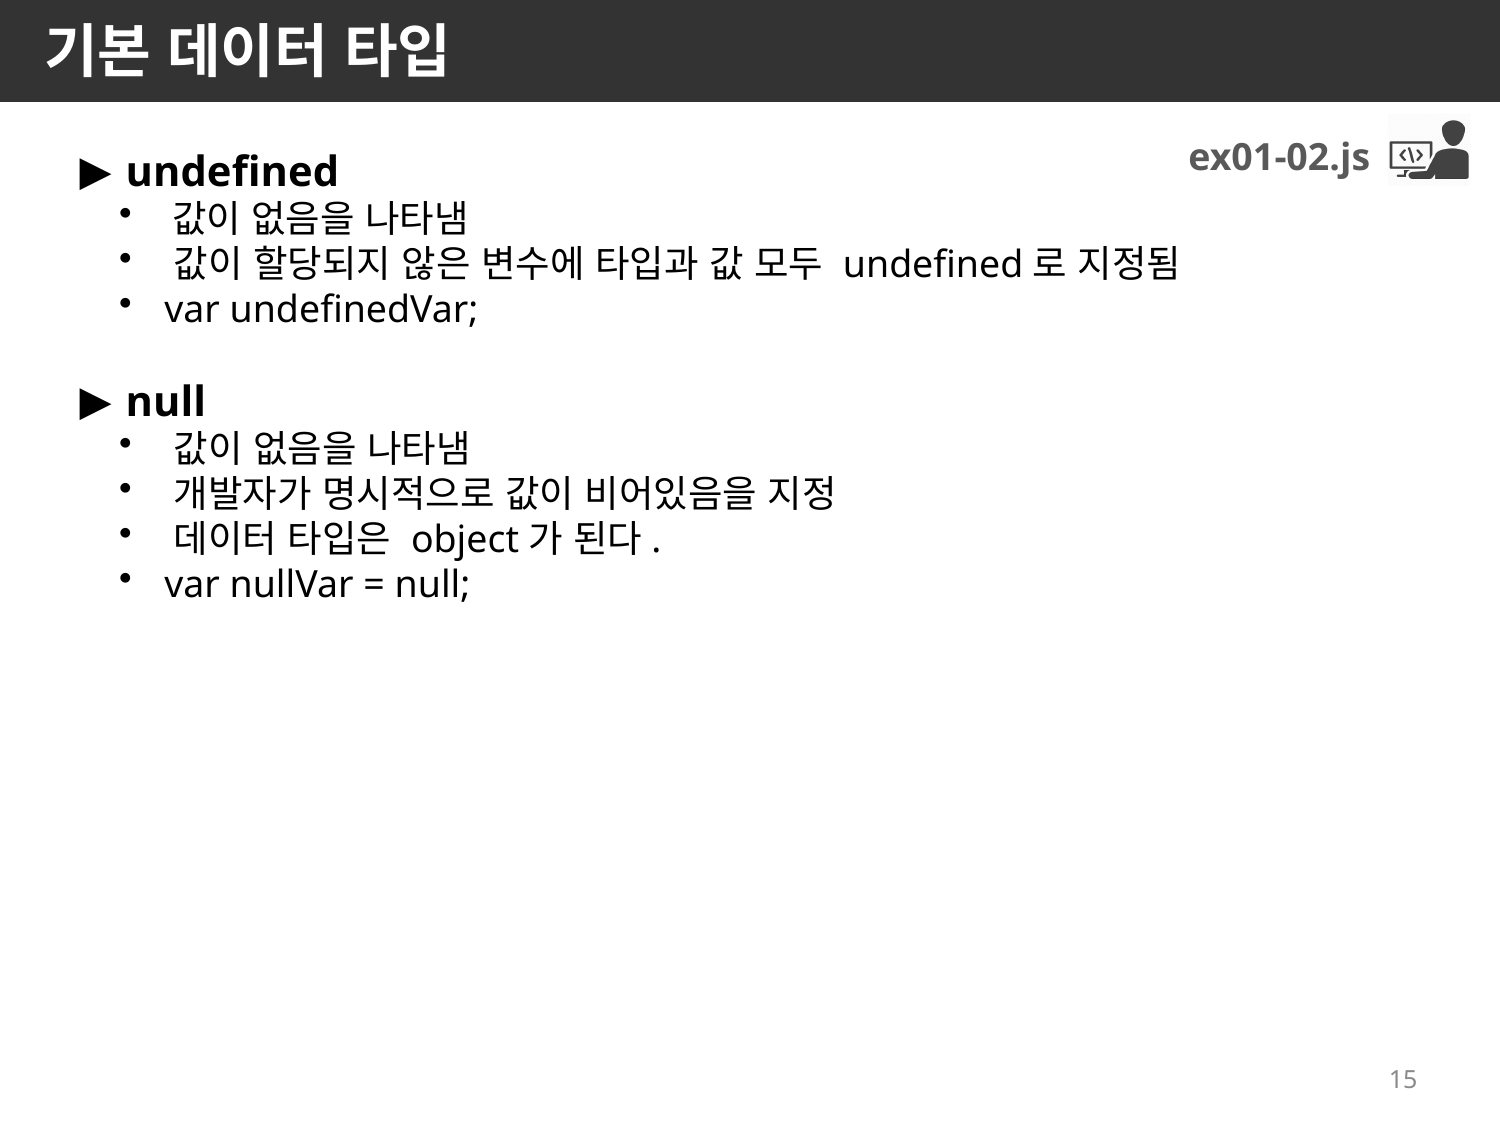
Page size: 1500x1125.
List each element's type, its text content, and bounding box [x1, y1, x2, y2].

text_box undefined 값이 없음을 나타냄 값이 할당되지 않은 변수에 타입과 값 모두 undefined로 지정됨 var undefinedVar; null 값이 없음을 나타냄 개발자가 명시적으로 값이 비어있음을 지정 데이터 타입은 object가 된다. var nullVar = null; [64, 137, 1436, 612]
picture [0, 0, 1500, 103]
picture [1387, 113, 1471, 187]
text_box ex01-02.js [997, 125, 1382, 186]
slide_number 15 [1082, 1050, 1433, 1111]
